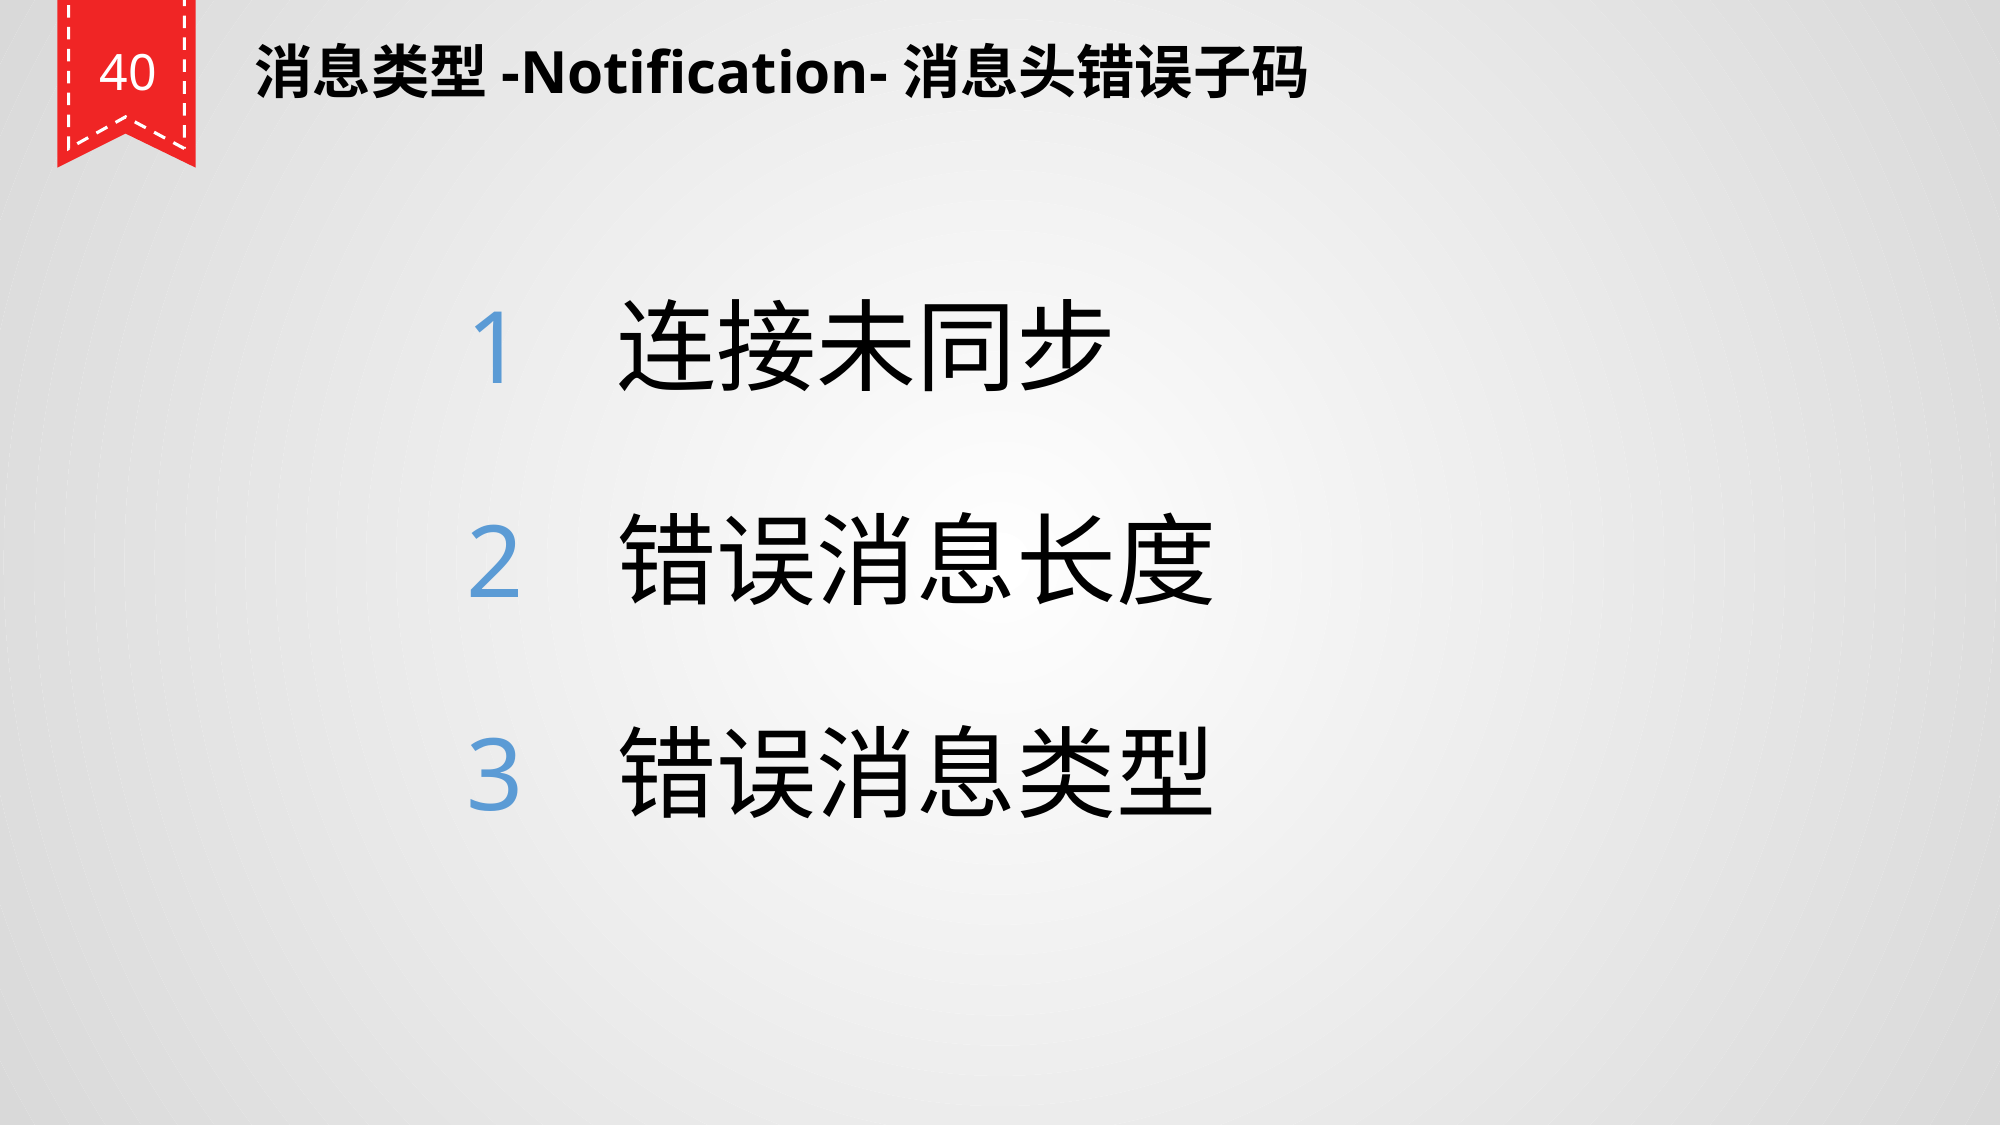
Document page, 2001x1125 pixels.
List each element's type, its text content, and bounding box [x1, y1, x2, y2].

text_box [56, 0, 196, 168]
text_box 2 错误消息长度 [451, 489, 1719, 625]
text_box 3 错误消息类型 [451, 703, 1719, 838]
text_box 1 连接未同步 [451, 276, 1719, 411]
text_box 消息类型-Notification-消息头错误子码 [239, 27, 1850, 113]
